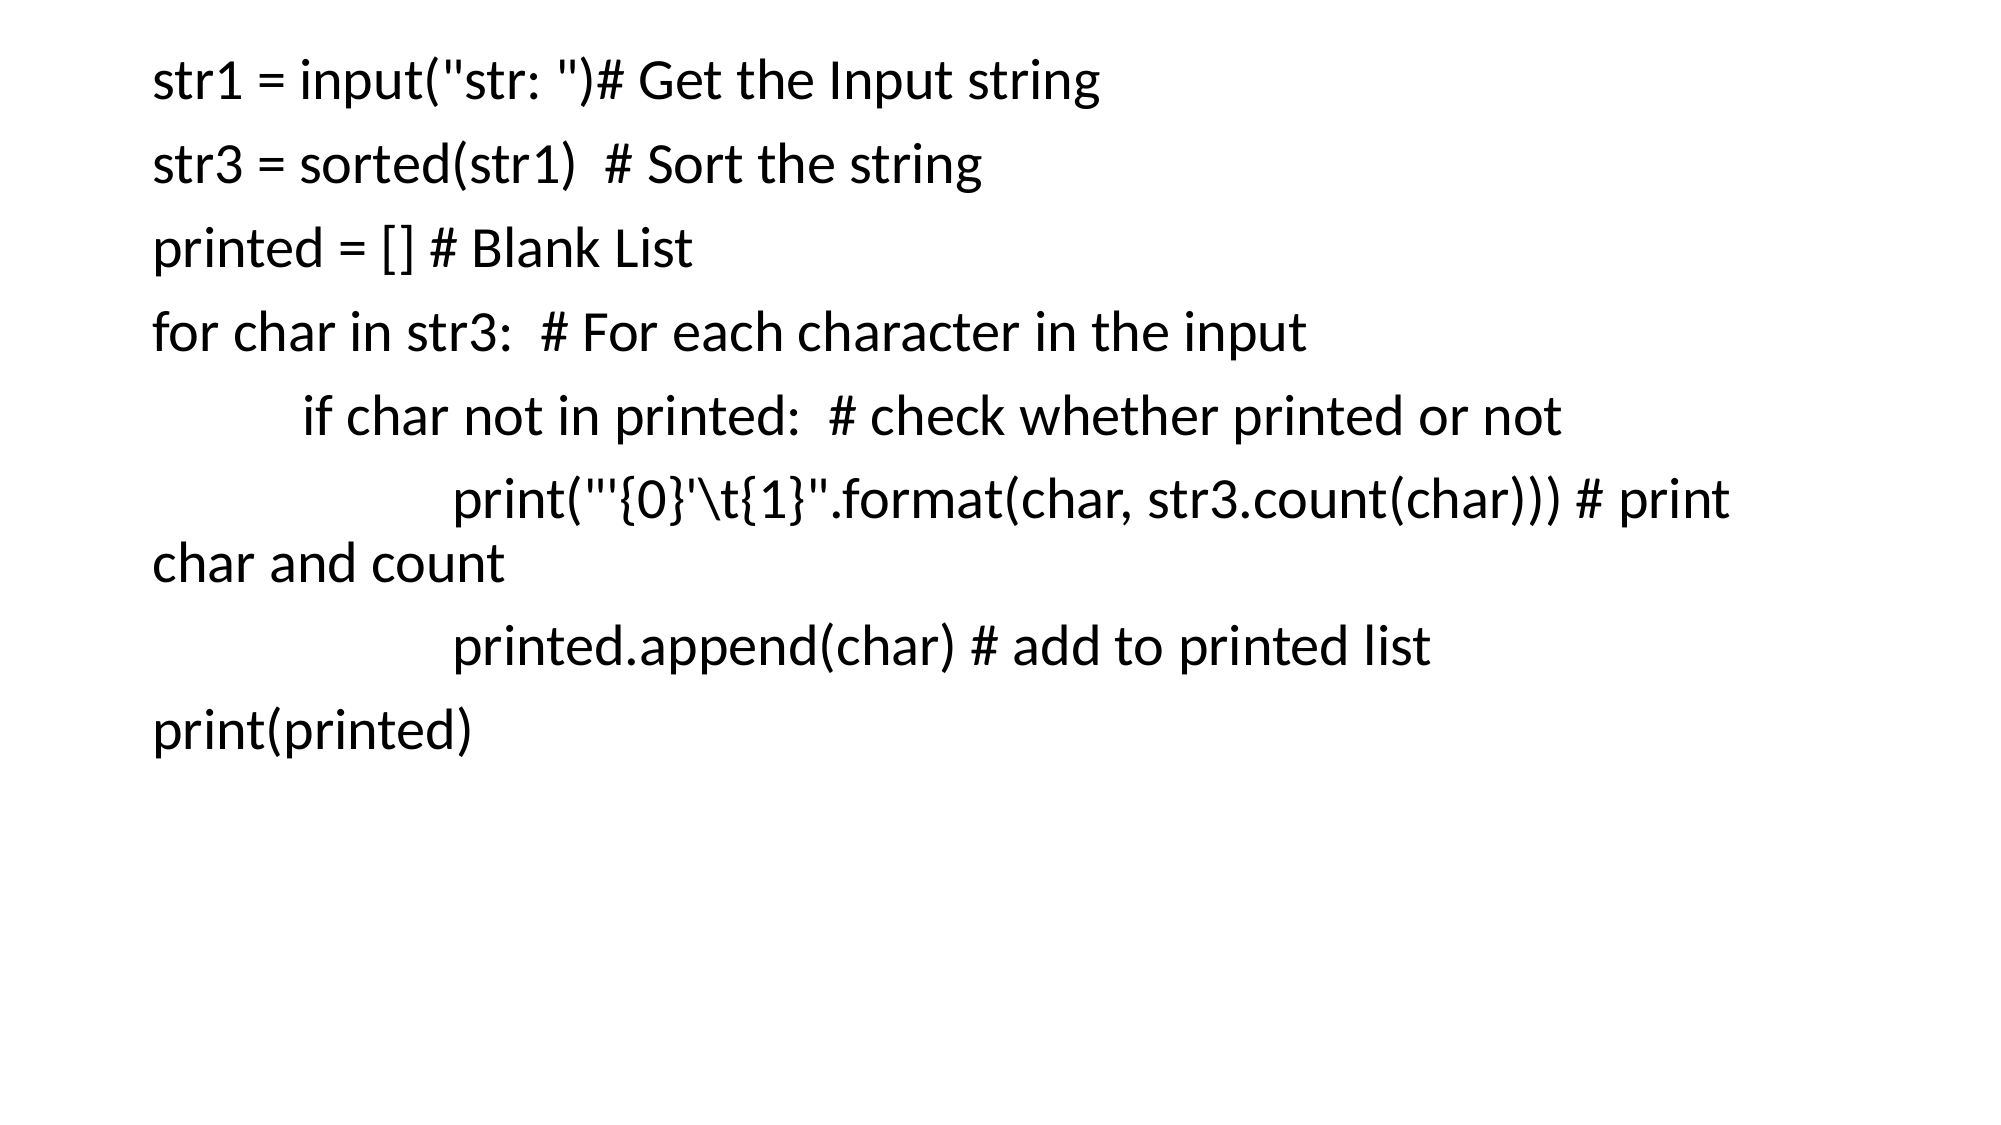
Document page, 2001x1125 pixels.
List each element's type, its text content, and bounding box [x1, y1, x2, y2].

list str1 = input("str: ")# Get the Input string str3 = sorted(str1) # Sort the string printed = [] # Blank List for char in str3: # For each character in the input if char not in printed: # check whether printed or not print("'{0}'\t{1}".format(char, str3.count(char))) # print char and count printed.append(char) # add to printed list print(printed) [137, 42, 1863, 1014]
